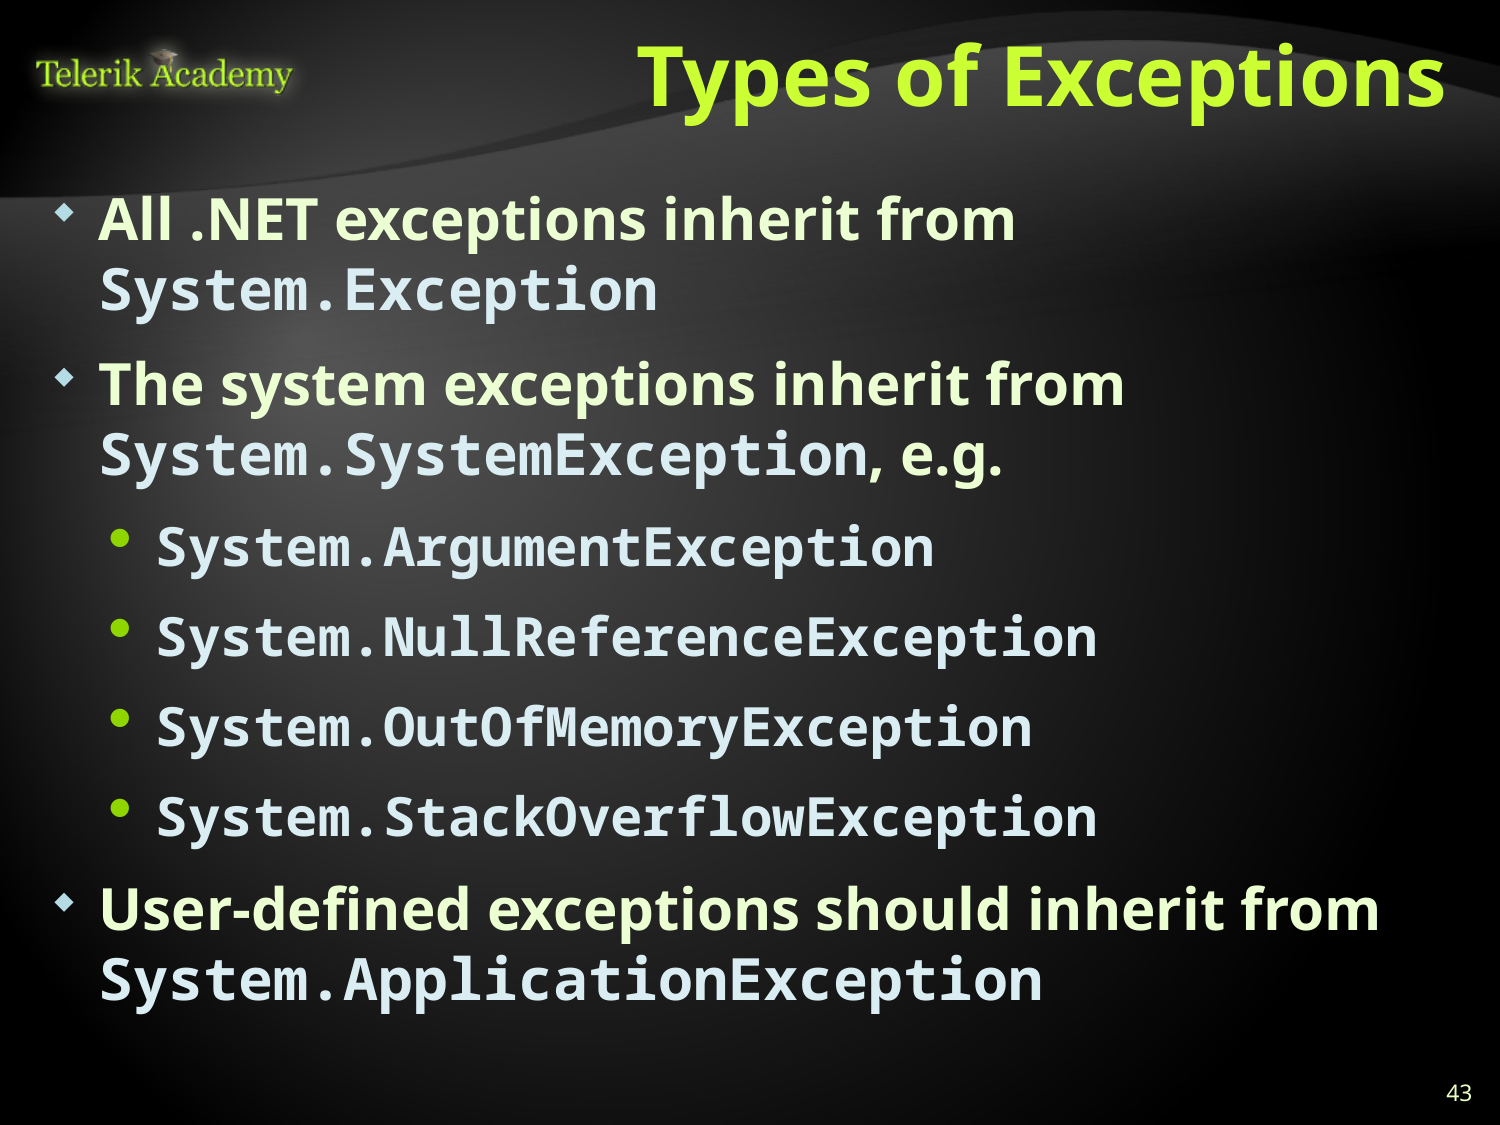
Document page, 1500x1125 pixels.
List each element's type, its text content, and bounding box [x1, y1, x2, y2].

title Types of Exceptions [300, 12, 1463, 150]
slide_number 43 [1412, 1074, 1488, 1113]
picture [0, 0, 1500, 1125]
list All .NET exceptions inherit from System.Exception The system exceptions inherit from System.SystemException, e.g. System.ArgumentException System.NullReferenceException System.OutOfMemoryException System.StackOverflowException User-defined exceptions should inherit from System.ApplicationException [37, 174, 1463, 1059]
